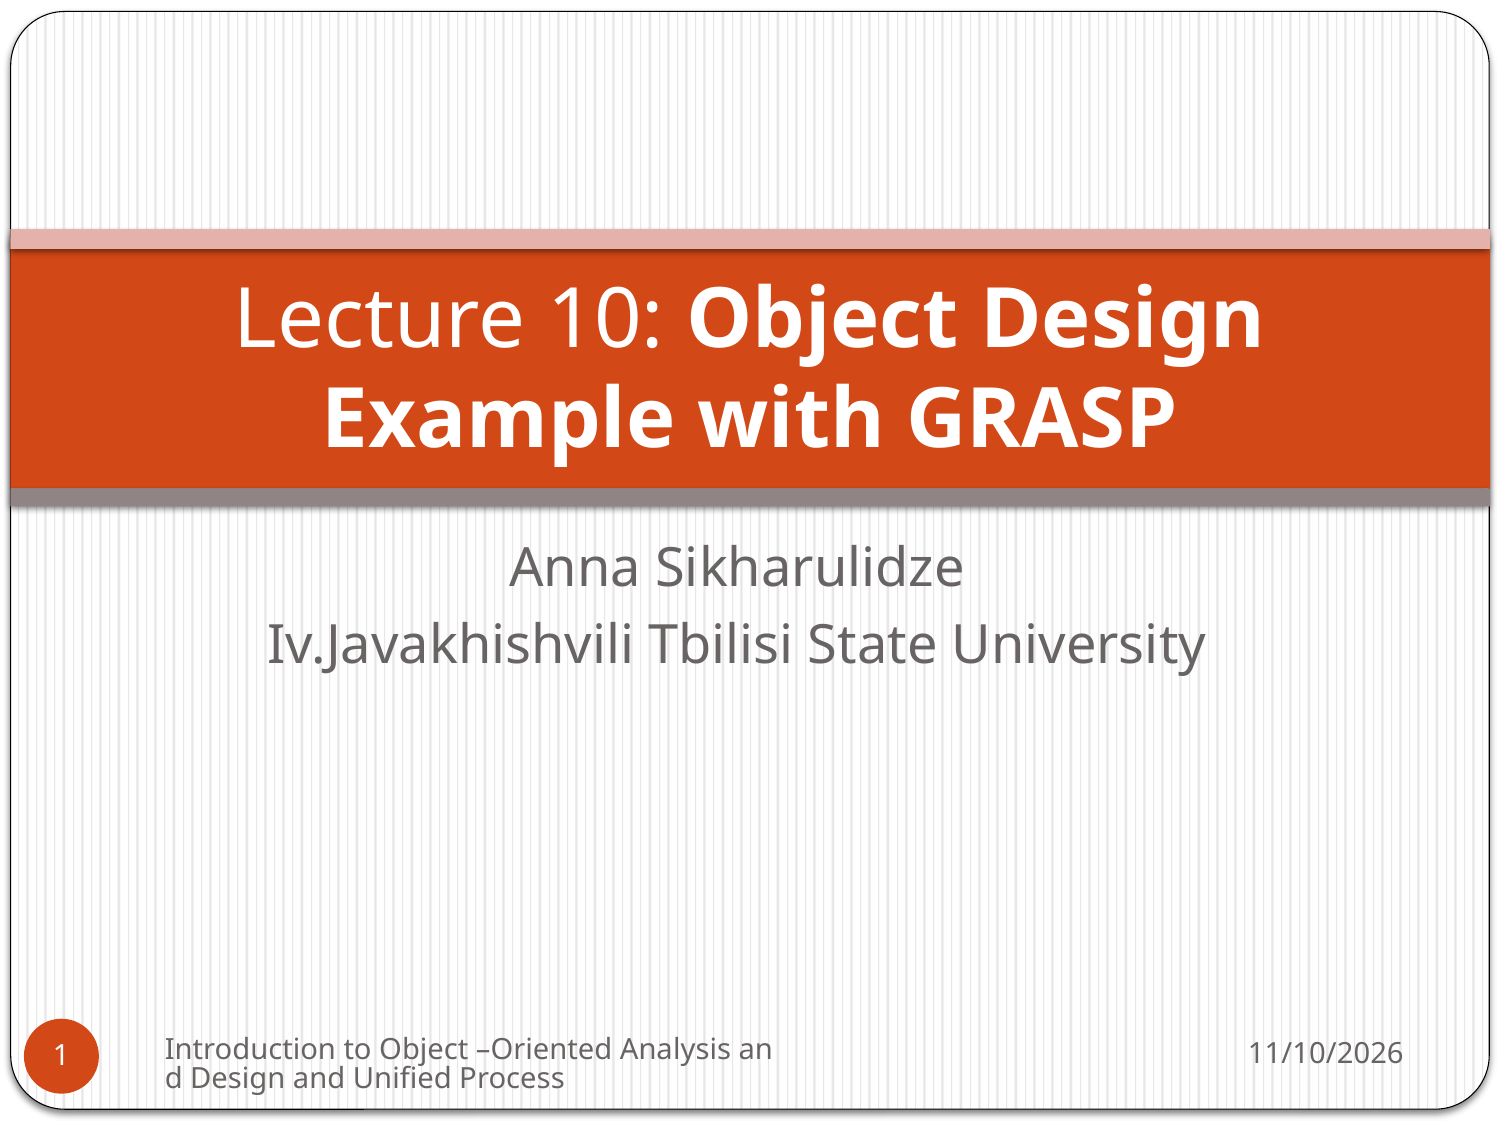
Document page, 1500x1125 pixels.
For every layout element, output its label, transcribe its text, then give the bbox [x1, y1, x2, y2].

footer Introduction to Object –Oriented Analysis and Design and Unified Process [150, 1012, 800, 1088]
subtitle Anna Sikharulidze Iv.Javakhishvili Tbilisi State University [212, 525, 1263, 788]
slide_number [1012, 1015, 1419, 1094]
slide_number 1 [23, 1018, 99, 1094]
title Lecture 10: Object Design Example with GRASP [75, 247, 1425, 489]
